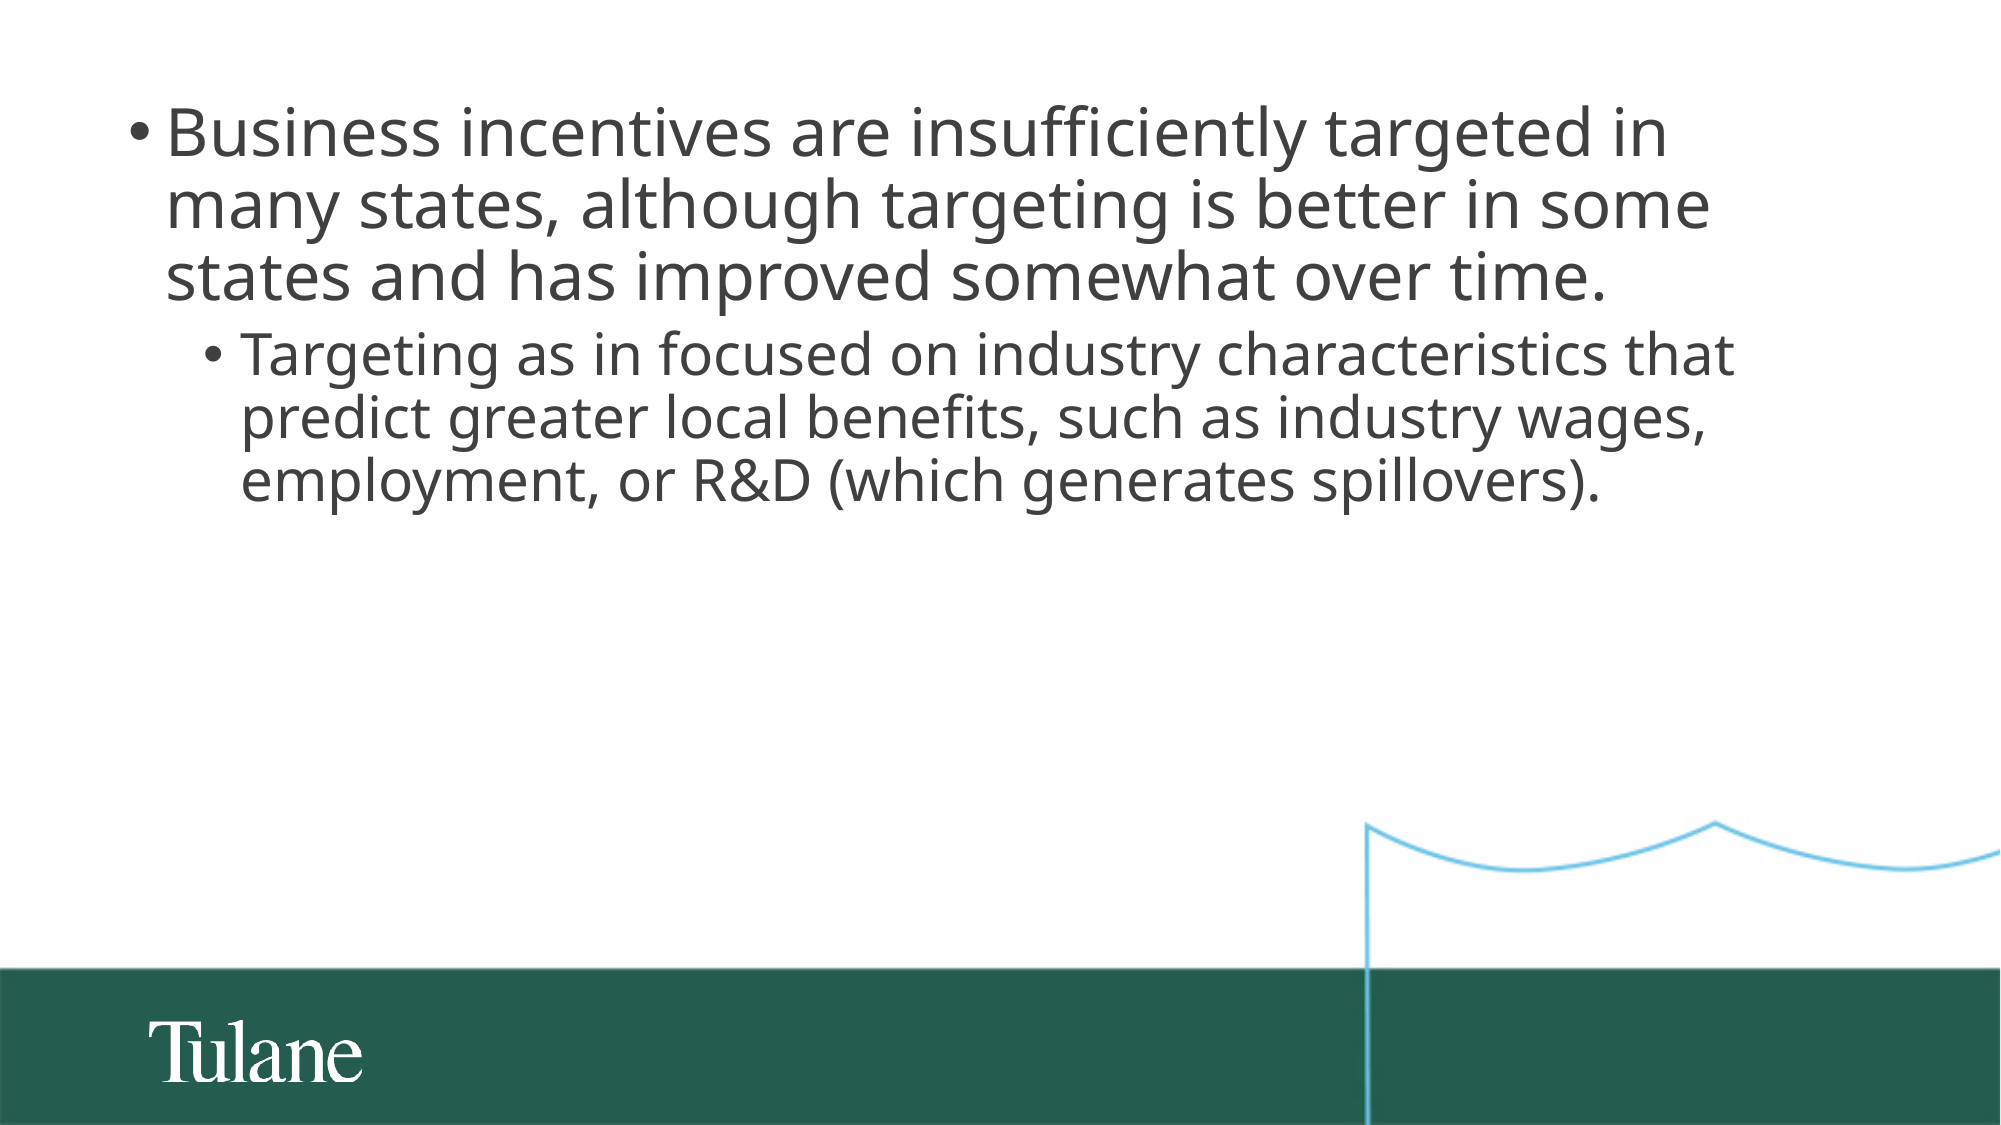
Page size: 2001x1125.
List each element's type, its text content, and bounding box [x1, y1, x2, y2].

picture [0, 0, 2001, 1125]
list Business incentives are insufficiently targeted in many states, although targeting is better in some states and has improved somewhat over time. Targeting as in focused on industry characteristics that predict greater local benefits, such as industry wages, employment, or R&D (which generates spillovers). [113, 91, 1838, 806]
